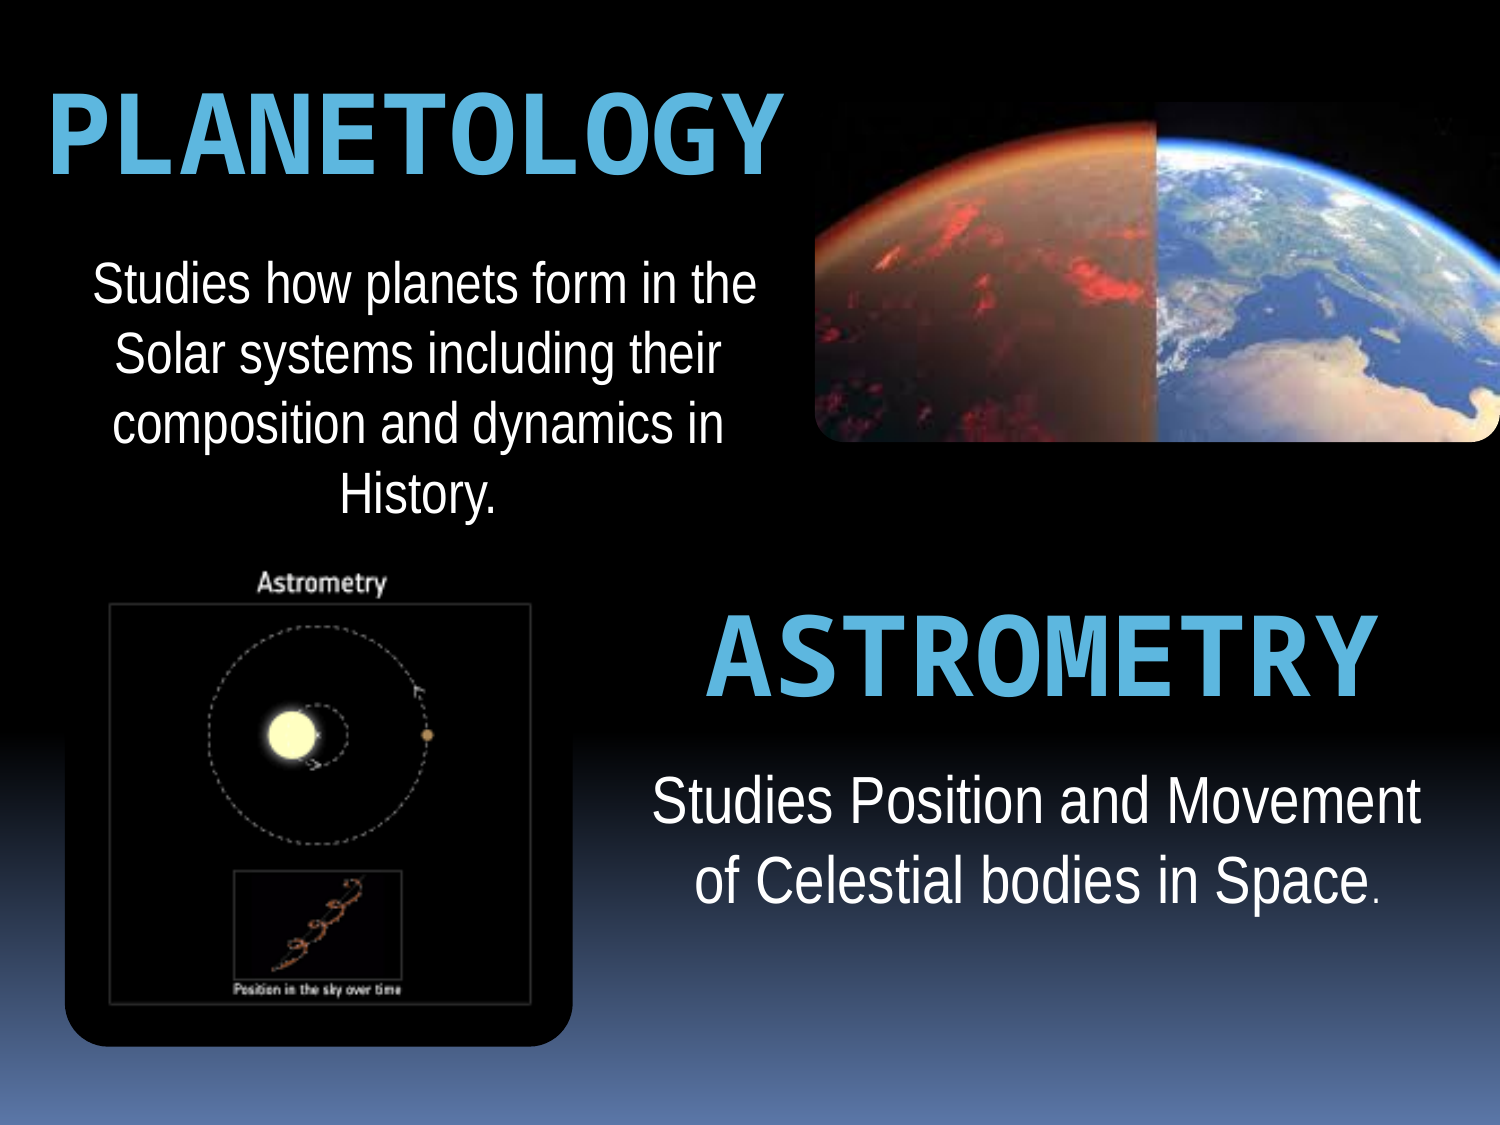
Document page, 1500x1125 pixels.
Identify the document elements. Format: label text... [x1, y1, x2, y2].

text_box ASTROMETRY [690, 538, 1500, 764]
text_box Studies Position and Movement of Celestial bodies in Space. [612, 749, 1463, 925]
text_box [64, 538, 573, 1047]
text_box Studies how planets form in the Solar systems including their composition and dynamics in History. [37, 280, 800, 533]
text_box [814, 101, 1500, 443]
text_box PLANETOLOGY [29, 54, 1069, 280]
